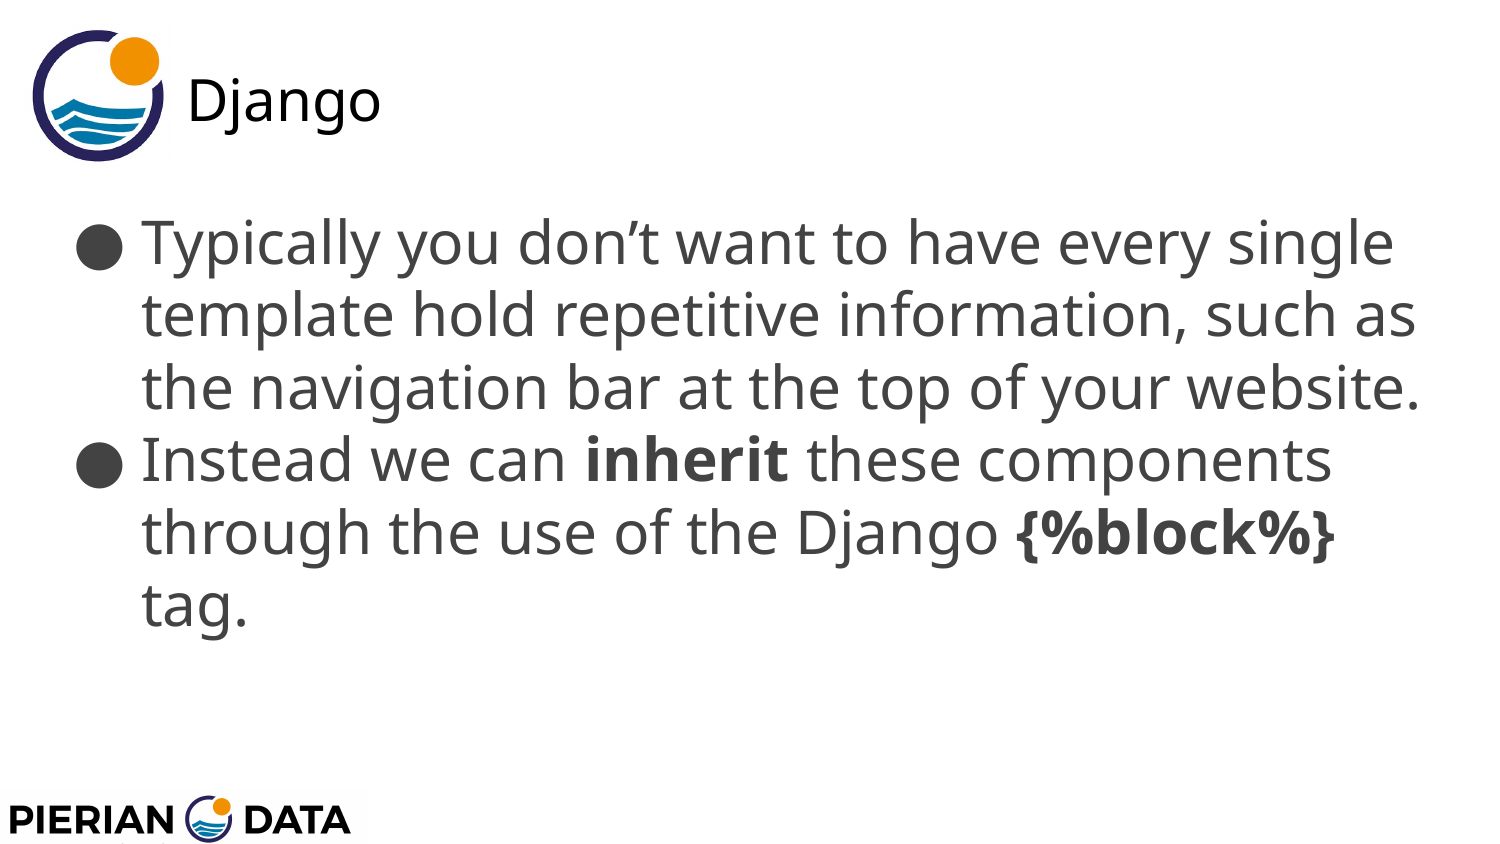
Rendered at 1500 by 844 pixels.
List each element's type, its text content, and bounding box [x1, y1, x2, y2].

list Typically you don’t want to have every single template hold repetitive information, such as the navigation bar at the top of your website. Instead we can inherit these components through the use of the Django {%block%} tag. [51, 189, 1476, 750]
picture [0, 787, 368, 844]
title Django [176, 48, 1449, 143]
picture [24, 24, 172, 167]
